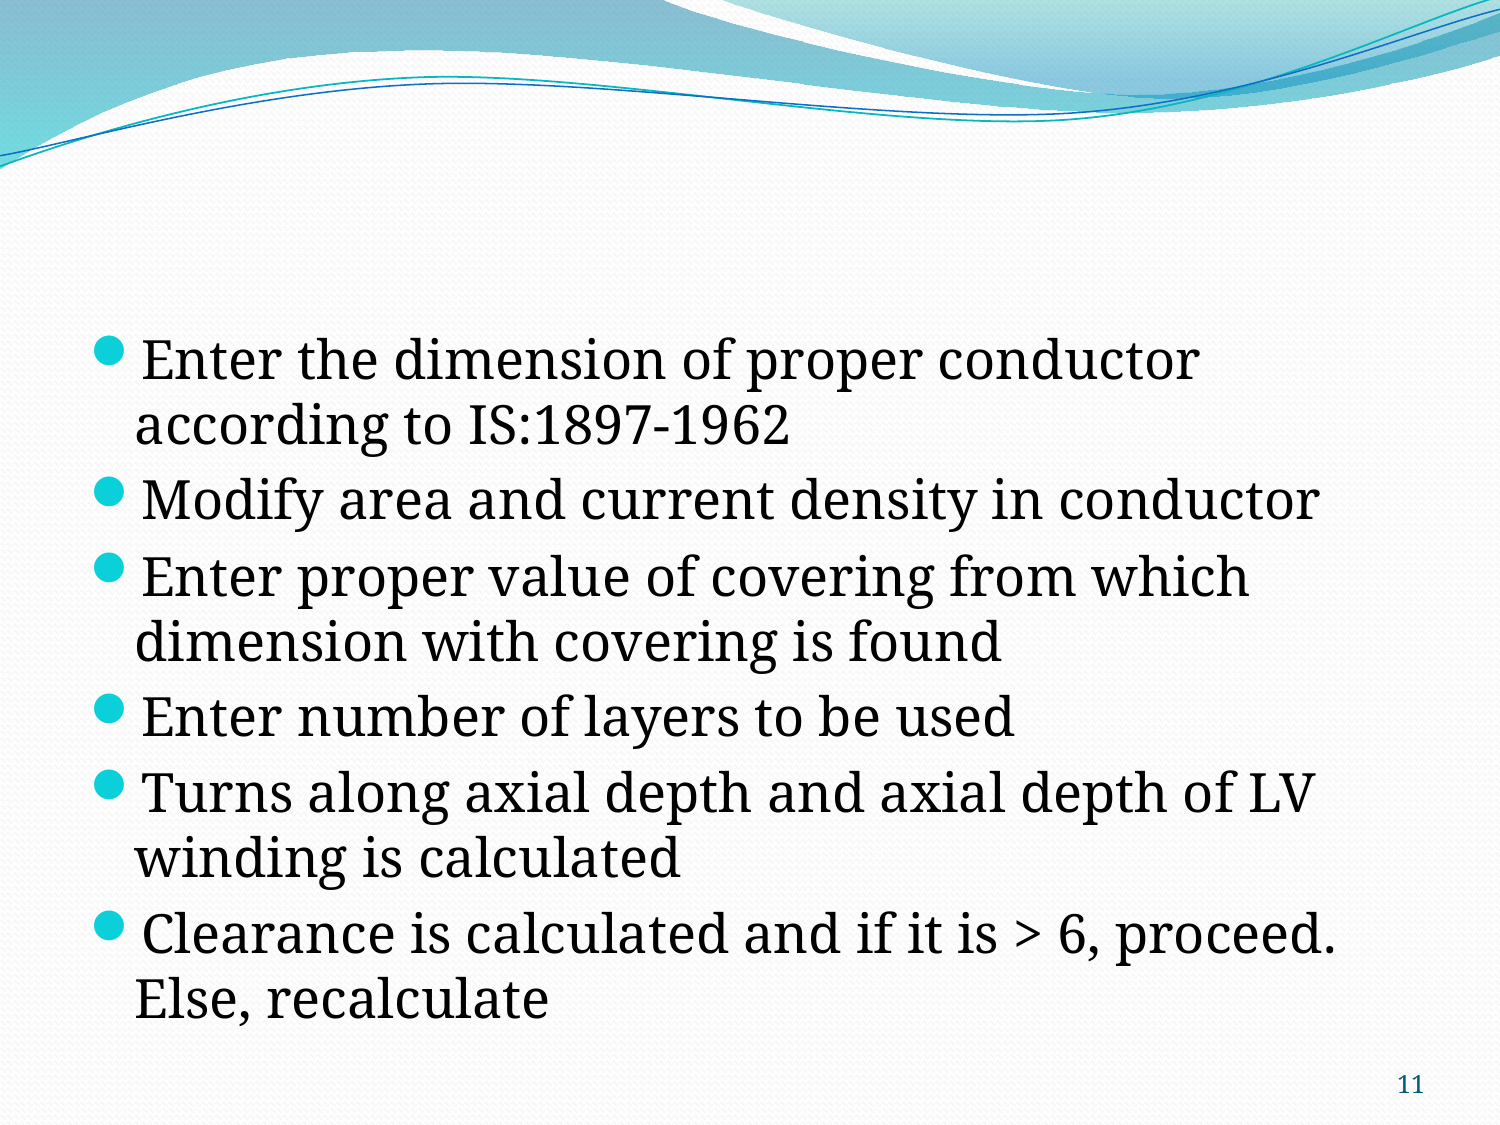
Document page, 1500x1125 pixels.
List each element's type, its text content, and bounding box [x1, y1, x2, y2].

slide_number 11 [1299, 1042, 1425, 1103]
list Enter the dimension of proper conductor according to IS:1897-1962 Modify area and current density in conductor Enter proper value of covering from which dimension with covering is found Enter number of layers to be used Turns along axial depth and axial depth of LV winding is calculated Clearance is calculated and if it is > 6, proceed. Else, recalculate [75, 317, 1425, 1038]
